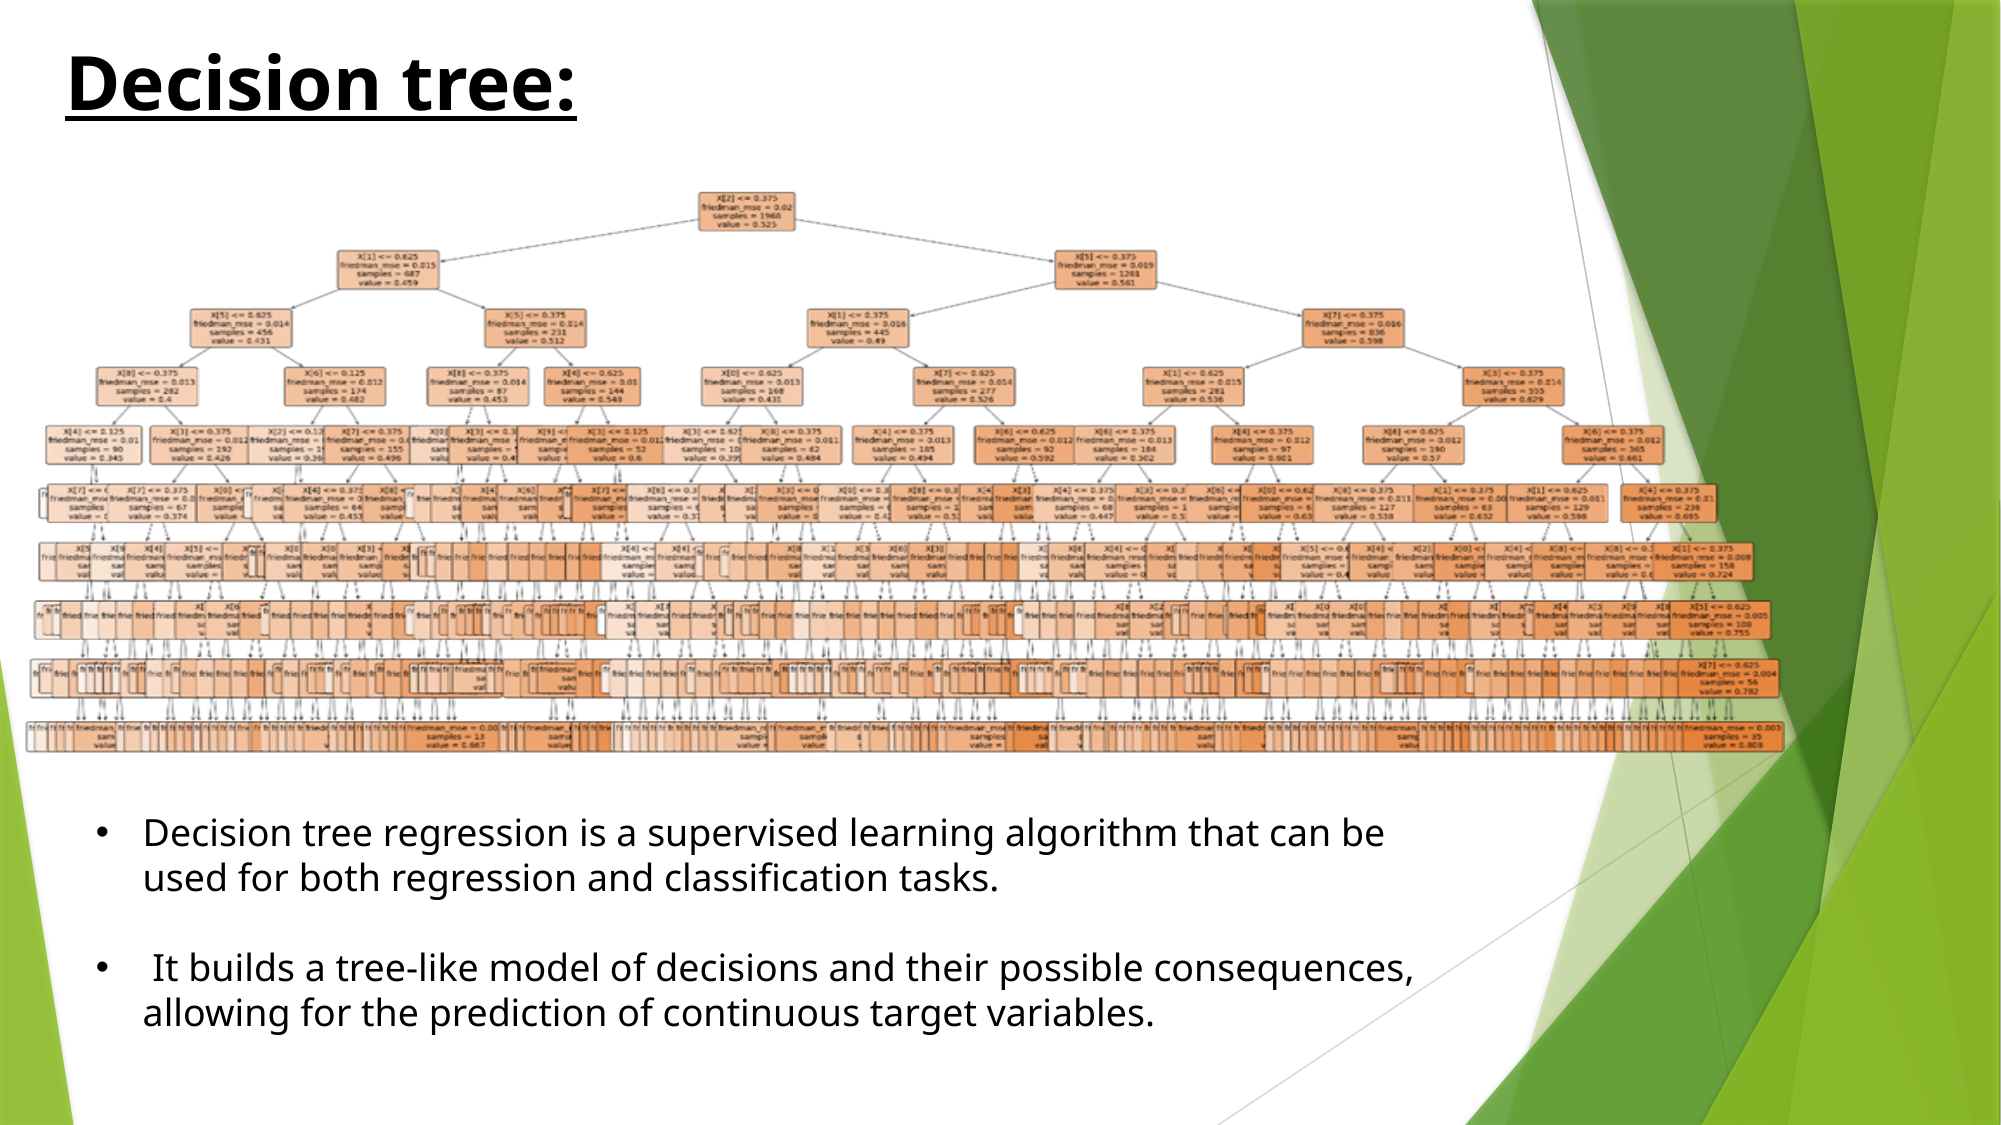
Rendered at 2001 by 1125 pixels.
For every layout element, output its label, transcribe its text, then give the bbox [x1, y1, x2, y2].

text_box Decision tree: [50, 27, 780, 177]
text_box Decision tree regression is a supervised learning algorithm that can be used for both regression and classification tasks. It builds a tree-like model of decisions and their possible consequences, allowing for the prediction of continuous target variables. [81, 801, 1442, 1087]
picture [25, 178, 1786, 770]
